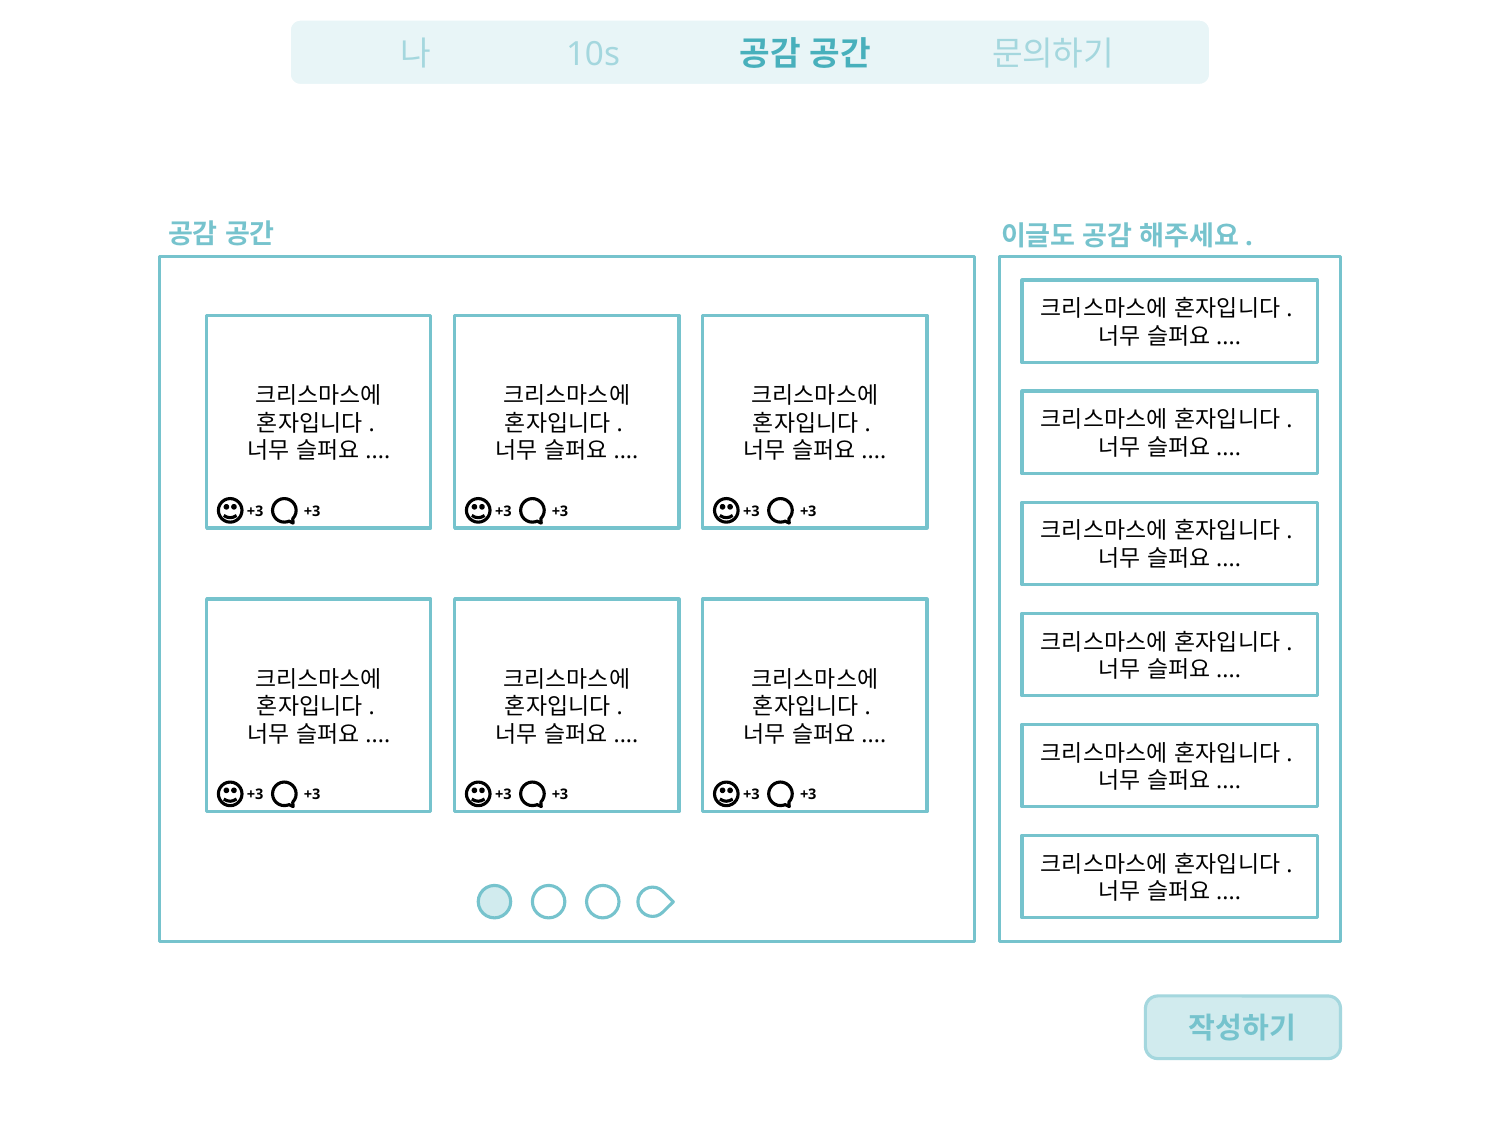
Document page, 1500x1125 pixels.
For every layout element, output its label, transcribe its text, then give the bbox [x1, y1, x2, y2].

text_box [528, 497, 537, 524]
text_box 크리스마스에 혼자입니다. 너무 슬퍼요.... [702, 373, 928, 471]
text_box 크리스마스에 혼자입니다. 너무 슬퍼요.... [702, 656, 928, 754]
text_box +3 [232, 494, 280, 527]
text_box [453, 314, 681, 530]
text_box 나 [360, 24, 472, 80]
text_box +3 [289, 777, 337, 811]
text_box 공감 공간 [153, 209, 302, 257]
text_box [280, 780, 289, 808]
text_box [1020, 389, 1319, 475]
text_box [776, 780, 785, 808]
text_box 크리스마스에 혼자입니다. 너무 슬퍼요.... [1022, 730, 1318, 801]
text_box [712, 780, 728, 808]
text_box [158, 255, 976, 943]
text_box +3 [232, 777, 280, 811]
text_box +3 [785, 777, 833, 811]
text_box 크리스마스에 혼자입니다. 너무 슬퍼요.... [1022, 619, 1318, 690]
text_box +3 [537, 494, 585, 527]
text_box [701, 597, 929, 813]
text_box +3 [728, 777, 776, 811]
text_box 크리스마스에 혼자입니다. 너무 슬퍼요.... [1022, 841, 1318, 912]
text_box 크리스마스에 혼자입니다. 너무 슬퍼요.... [1022, 397, 1318, 468]
text_box 크리스마스에 혼자입니다. 너무 슬퍼요.... [206, 373, 431, 471]
text_box [216, 496, 232, 524]
text_box 10s [537, 24, 649, 80]
text_box [528, 780, 537, 808]
text_box [998, 255, 1342, 943]
text_box 문의하기 [962, 24, 1145, 80]
text_box [776, 497, 785, 524]
text_box +3 [537, 777, 585, 811]
text_box [280, 497, 289, 524]
text_box 크리스마스에 혼자입니다. 너무 슬퍼요.... [206, 656, 431, 754]
text_box +3 [785, 494, 833, 527]
text_box 공감 공간 [714, 24, 897, 80]
text_box [1020, 501, 1319, 586]
text_box [476, 883, 513, 920]
text_box [636, 885, 675, 918]
text_box 크리스마스에 혼자입니다. 너무 슬퍼요.... [1022, 508, 1318, 579]
text_box [1020, 612, 1319, 697]
text_box [584, 883, 621, 920]
text_box [205, 597, 432, 813]
text_box 작성하기 [1143, 994, 1343, 1061]
text_box [464, 496, 480, 524]
text_box [1020, 834, 1319, 919]
text_box +3 [728, 494, 776, 527]
text_box [464, 780, 480, 808]
text_box [701, 314, 929, 530]
text_box [205, 314, 432, 530]
text_box [712, 496, 728, 524]
text_box [287, 17, 1213, 88]
text_box +3 [480, 494, 528, 527]
text_box +3 [480, 777, 528, 811]
text_box 크리스마스에 혼자입니다. 너무 슬퍼요.... [454, 373, 679, 471]
text_box [216, 780, 232, 808]
text_box [1020, 723, 1319, 808]
text_box 크리스마스에 혼자입니다. 너무 슬퍼요.... [454, 656, 679, 754]
text_box +3 [289, 494, 337, 527]
text_box [530, 883, 567, 920]
text_box 이글도 공감 해주세요. [986, 210, 1341, 258]
text_box [453, 597, 681, 813]
